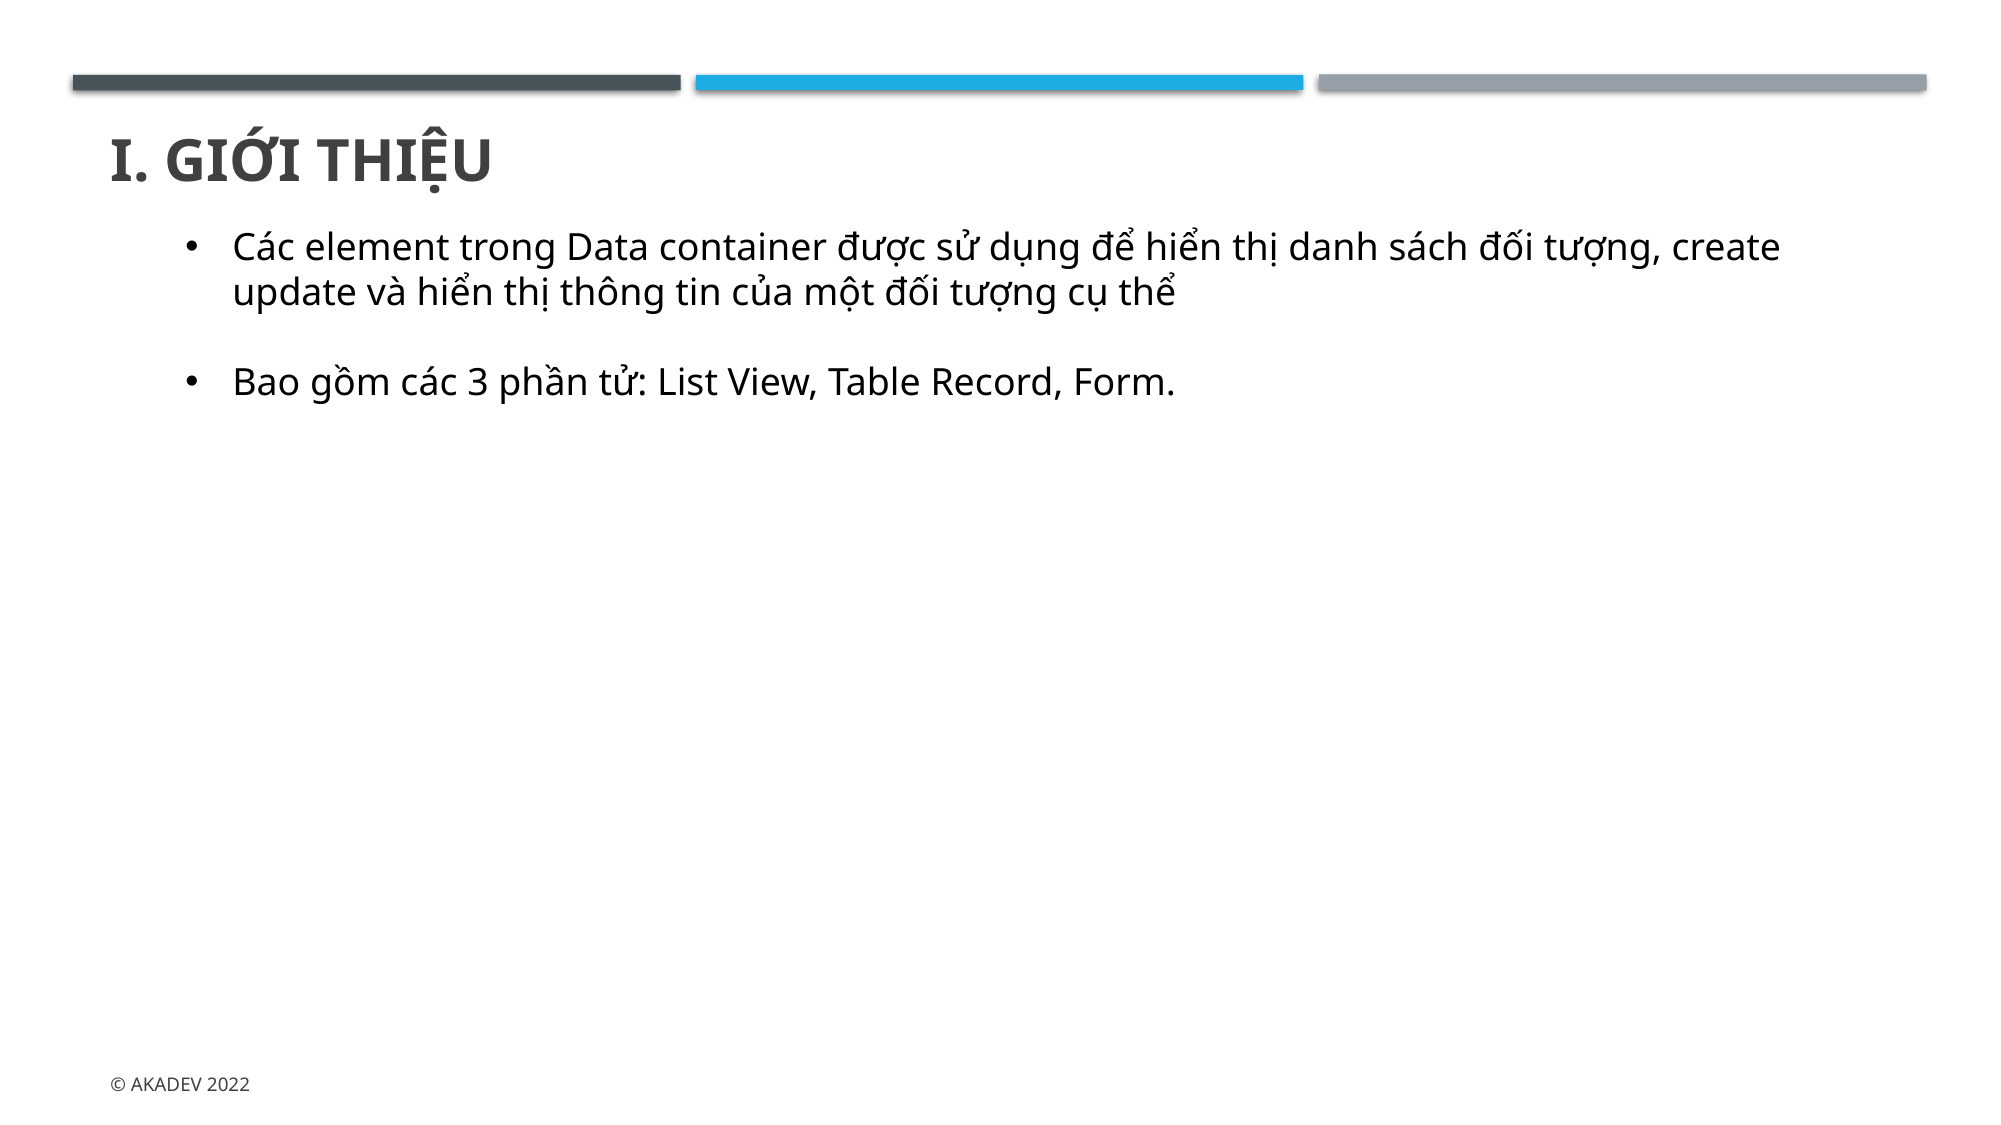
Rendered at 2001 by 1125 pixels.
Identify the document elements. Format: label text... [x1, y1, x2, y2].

text_box Các element trong Data container được sử dụng để hiển thị danh sách đối tượng, create update và hiển thị thông tin của một đối tượng cụ thể Bao gồm các 3 phần tử: List View, Table Record, Form. [170, 200, 1905, 456]
title I. Giới thiệu [95, 115, 1905, 201]
footer © akaDev 2022 [95, 1053, 1230, 1114]
